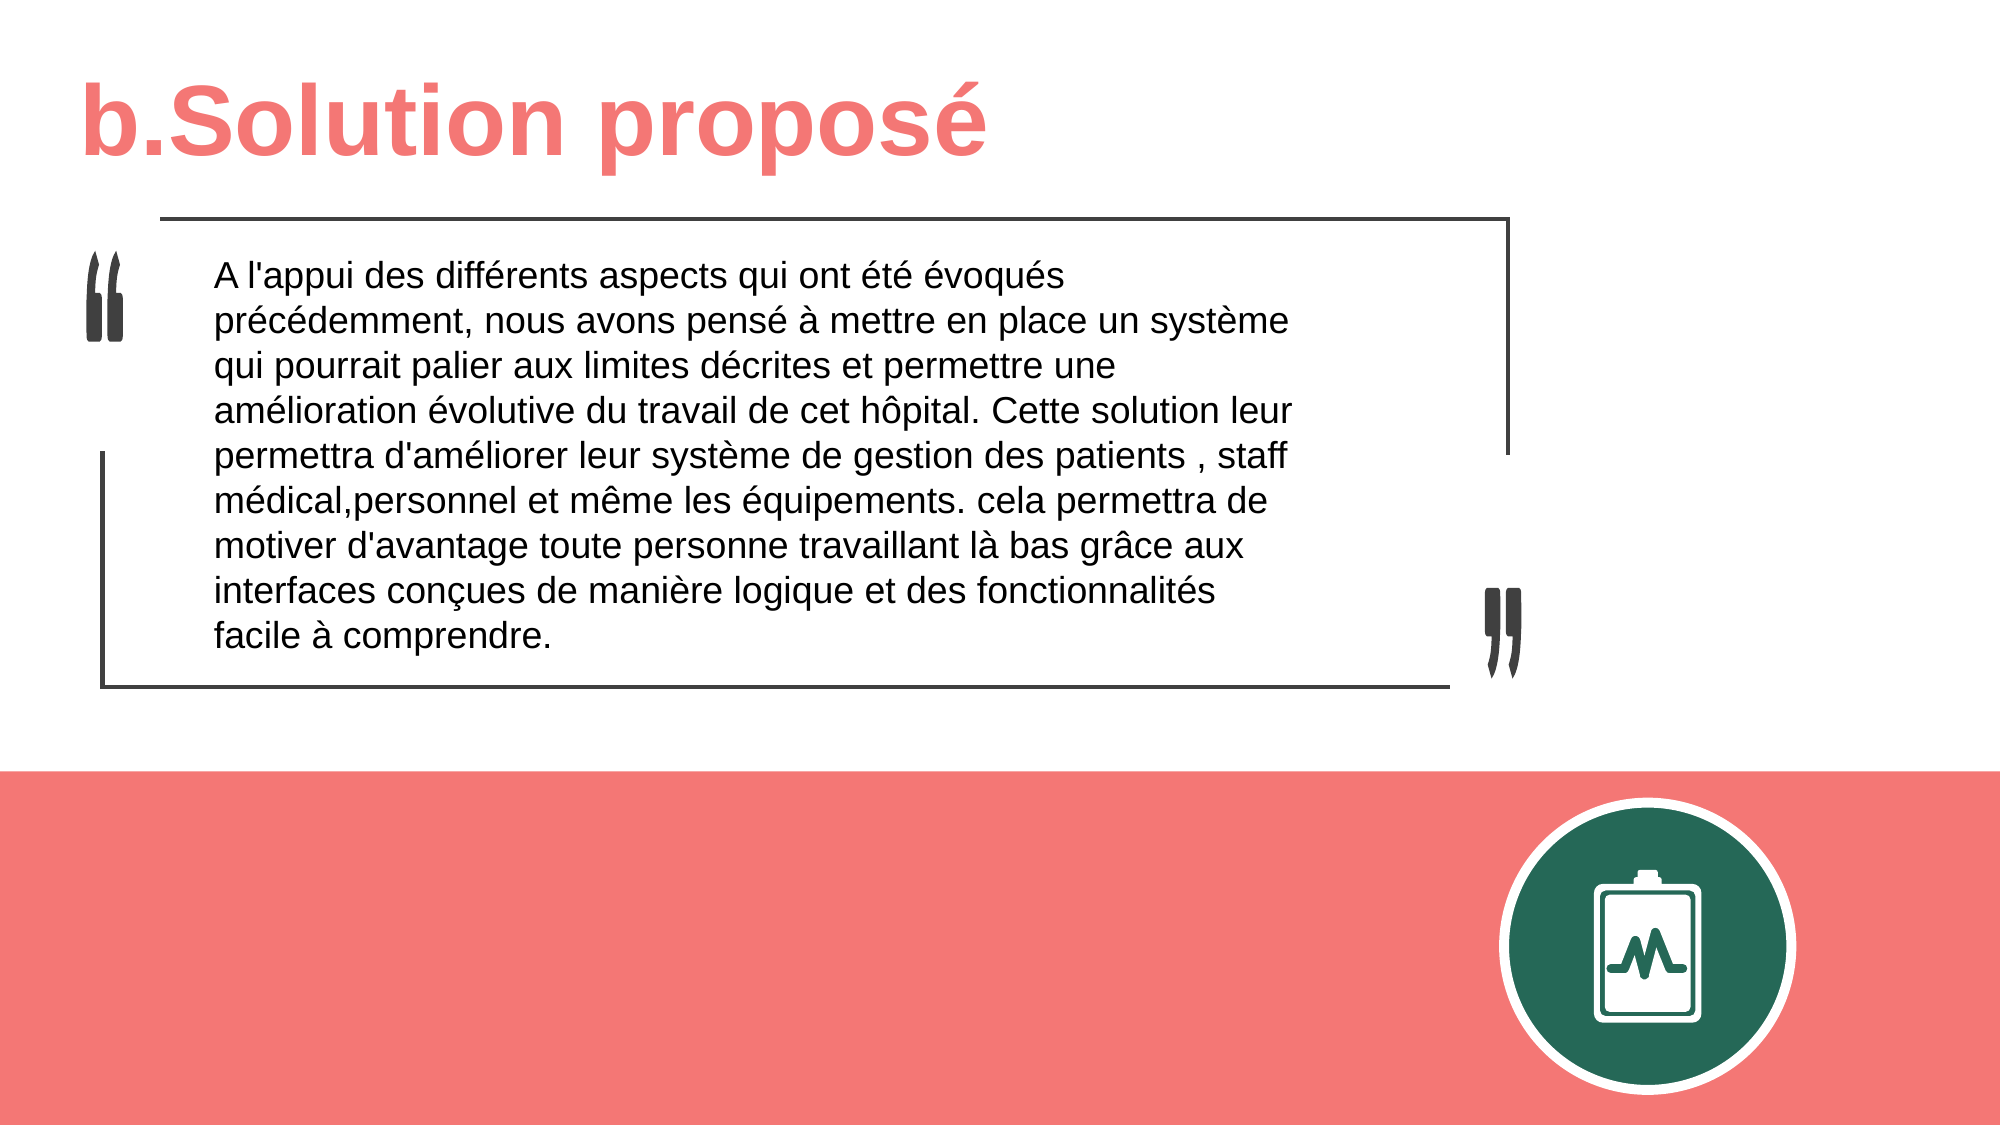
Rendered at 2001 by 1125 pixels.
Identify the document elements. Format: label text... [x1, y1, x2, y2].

text_box [1503, 801, 1793, 1091]
text_box b.Solution proposé [64, 47, 1472, 172]
text_box [1592, 868, 1703, 1024]
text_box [86, 218, 1522, 688]
